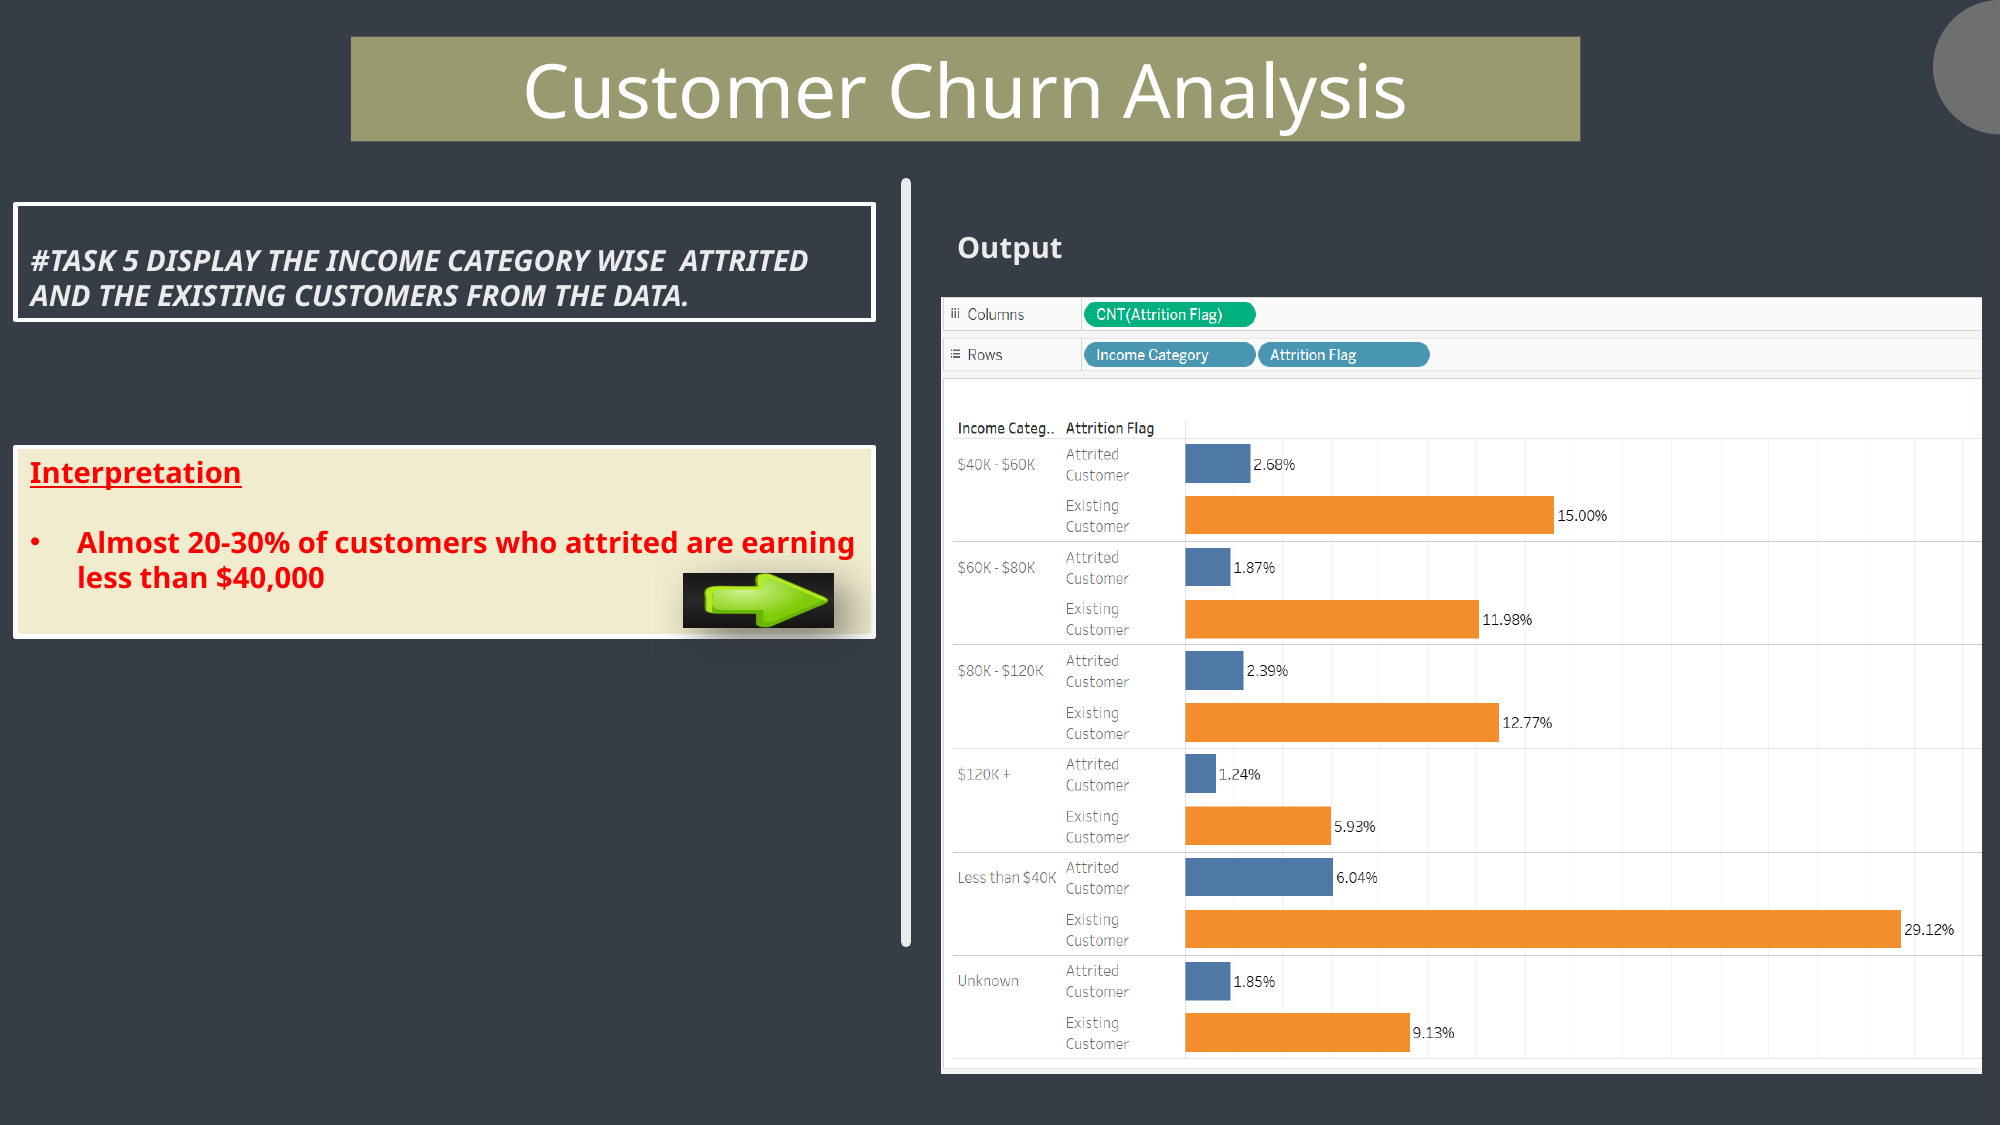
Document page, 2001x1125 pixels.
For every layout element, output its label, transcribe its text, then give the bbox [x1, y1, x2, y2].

title Output [941, 196, 1233, 297]
text_box Interpretation Almost 20-30% of customers who attrited are earning less than $40,000 [15, 446, 874, 637]
picture [941, 297, 1982, 1075]
text_box Customer Churn Analysis [350, 36, 1581, 142]
picture [683, 573, 834, 628]
subtitle #Task 5 Display the Income Category Wise Attrited and the existing customers from the data. [15, 203, 874, 320]
